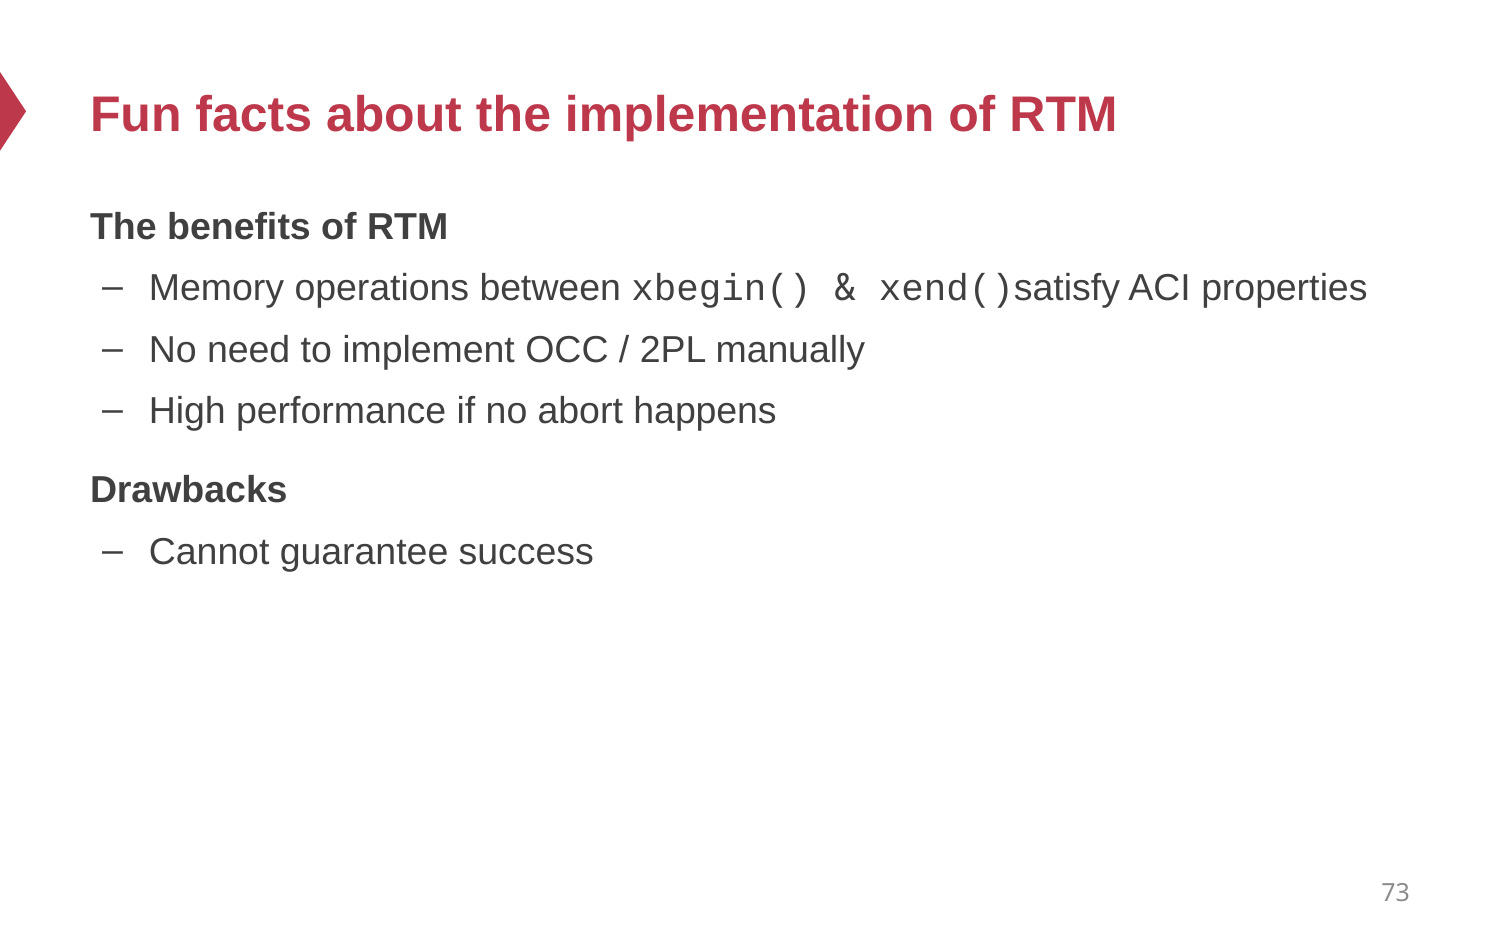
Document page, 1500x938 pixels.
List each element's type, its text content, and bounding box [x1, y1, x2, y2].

list The benefits of RTM Memory operations between xbegin() & xend()satisfy ACI properties No need to implement OCC / 2PL manually High performance if no abort happens Drawbacks Cannot guarantee success [75, 185, 1425, 804]
title Fun facts about the implementation of RTM [75, 37, 1425, 185]
slide_number 73 [1074, 868, 1425, 919]
